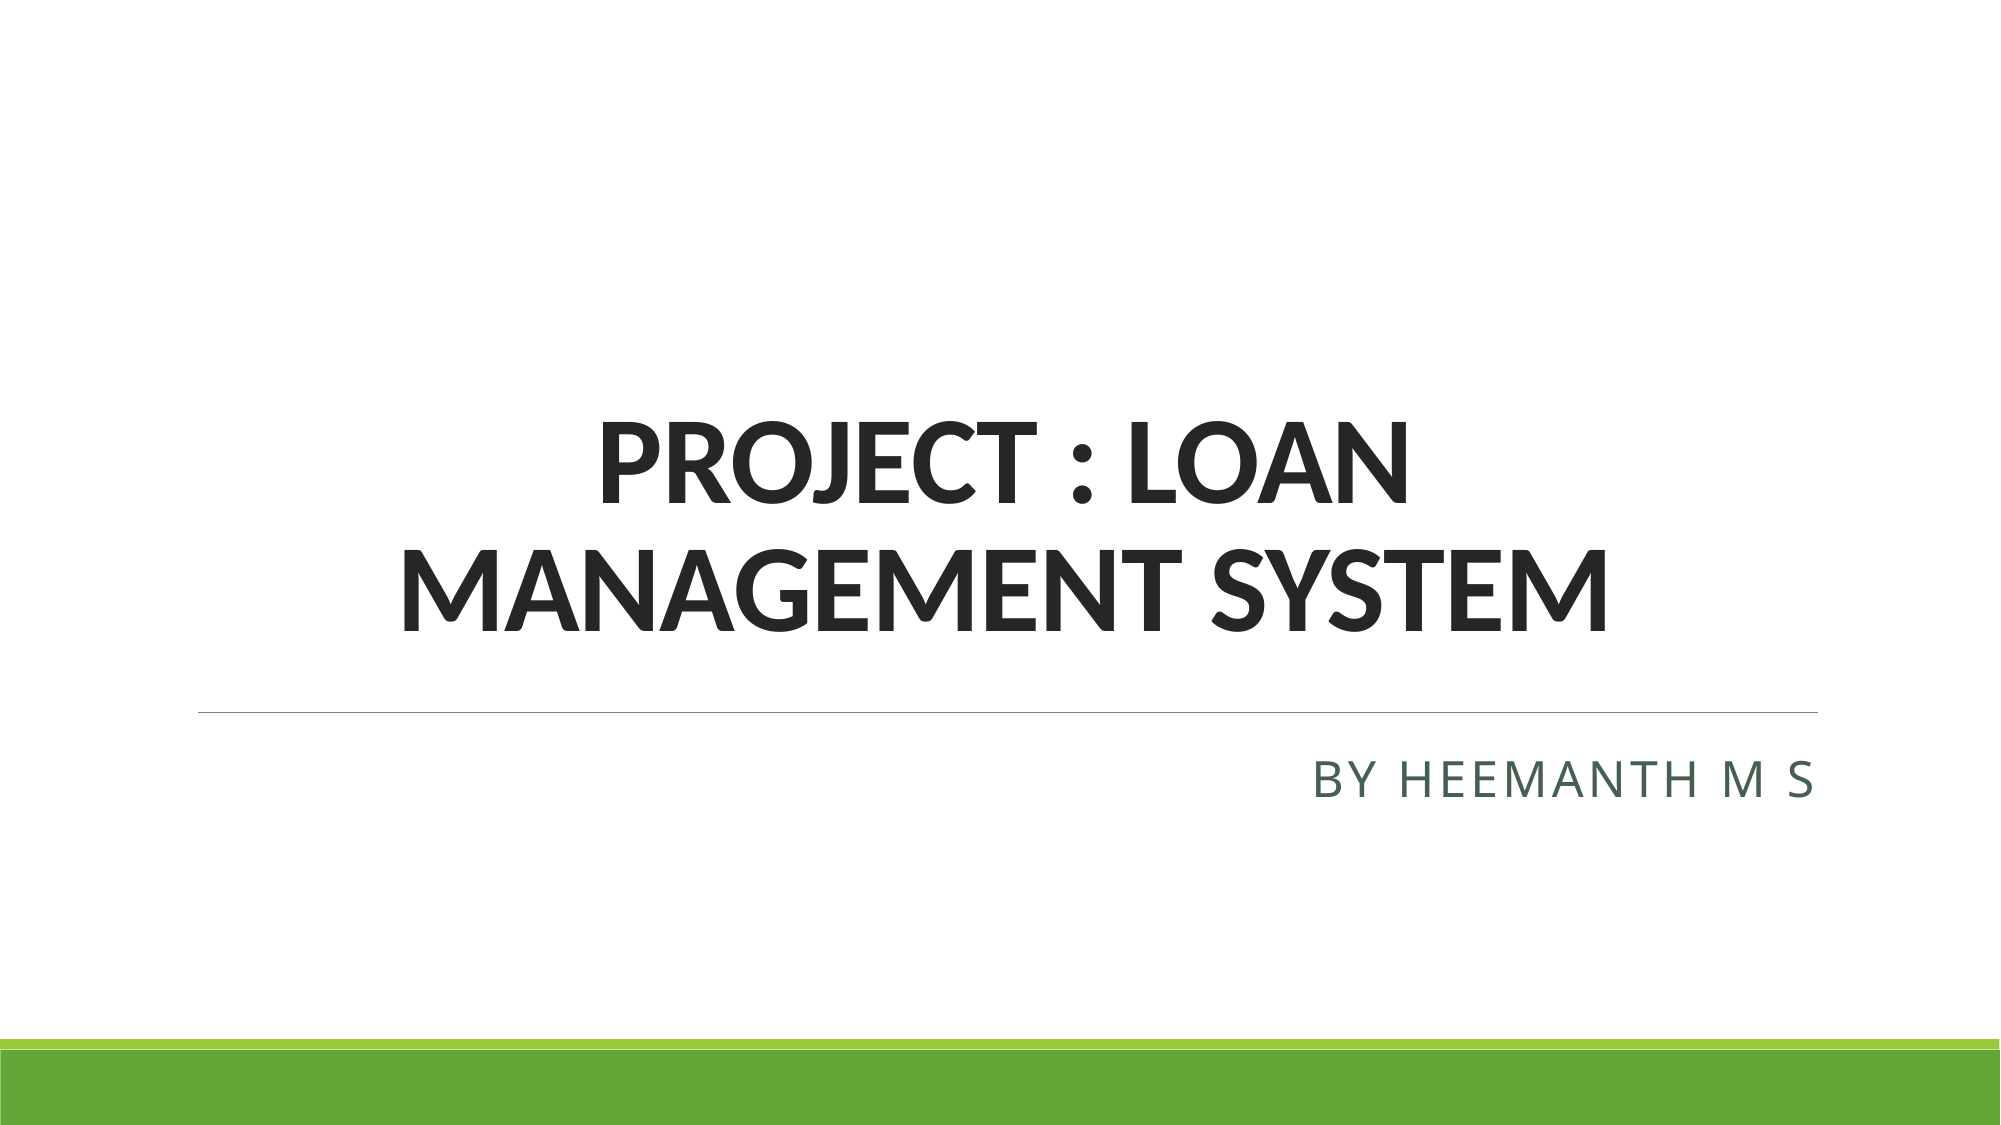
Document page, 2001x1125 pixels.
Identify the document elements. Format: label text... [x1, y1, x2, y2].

title PROJECT : LOAN MANAGEMENT SYSTEM [180, 124, 1830, 710]
subtitle BY HEEMANTH M S [180, 747, 1830, 935]
